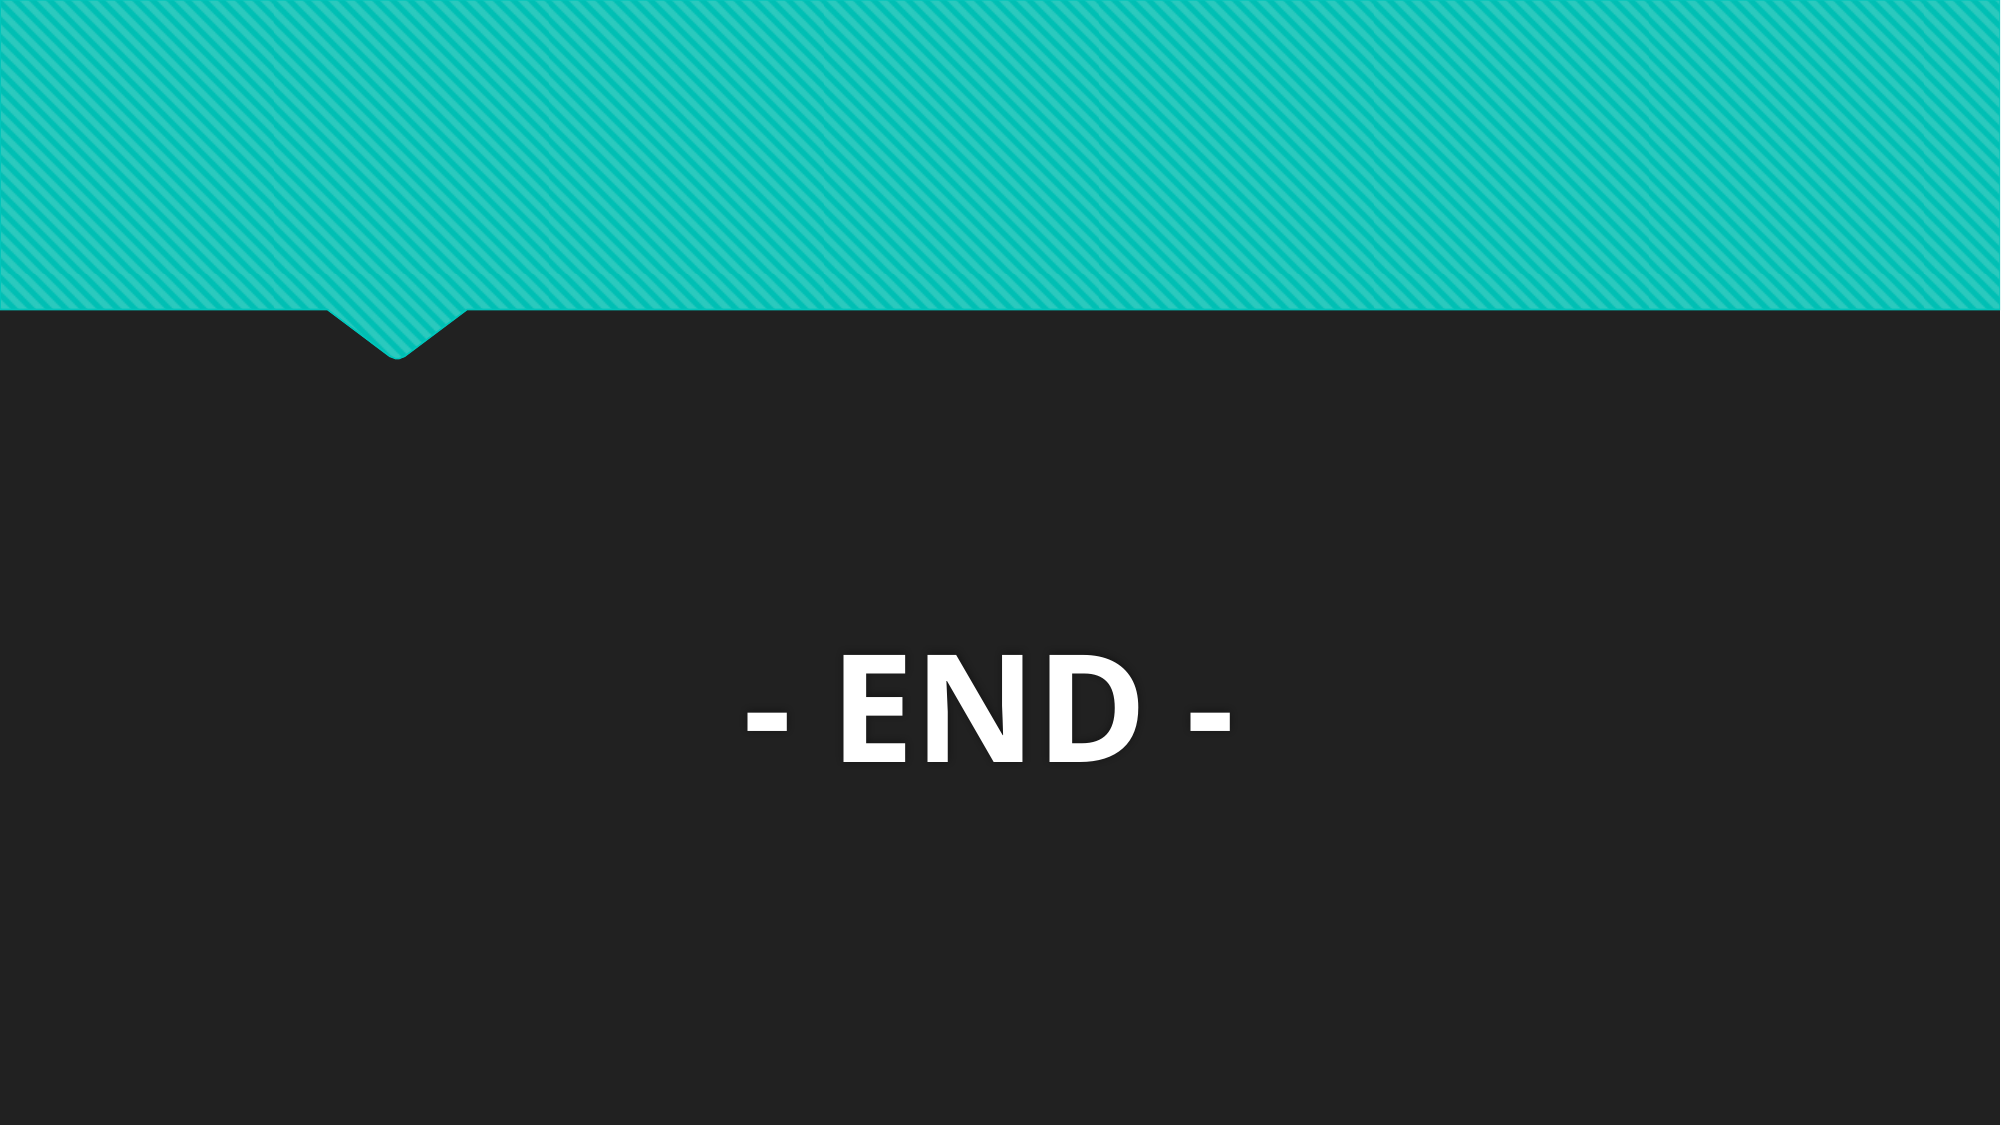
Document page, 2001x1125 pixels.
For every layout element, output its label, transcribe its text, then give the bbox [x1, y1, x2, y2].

list - END - [728, 404, 1272, 1001]
